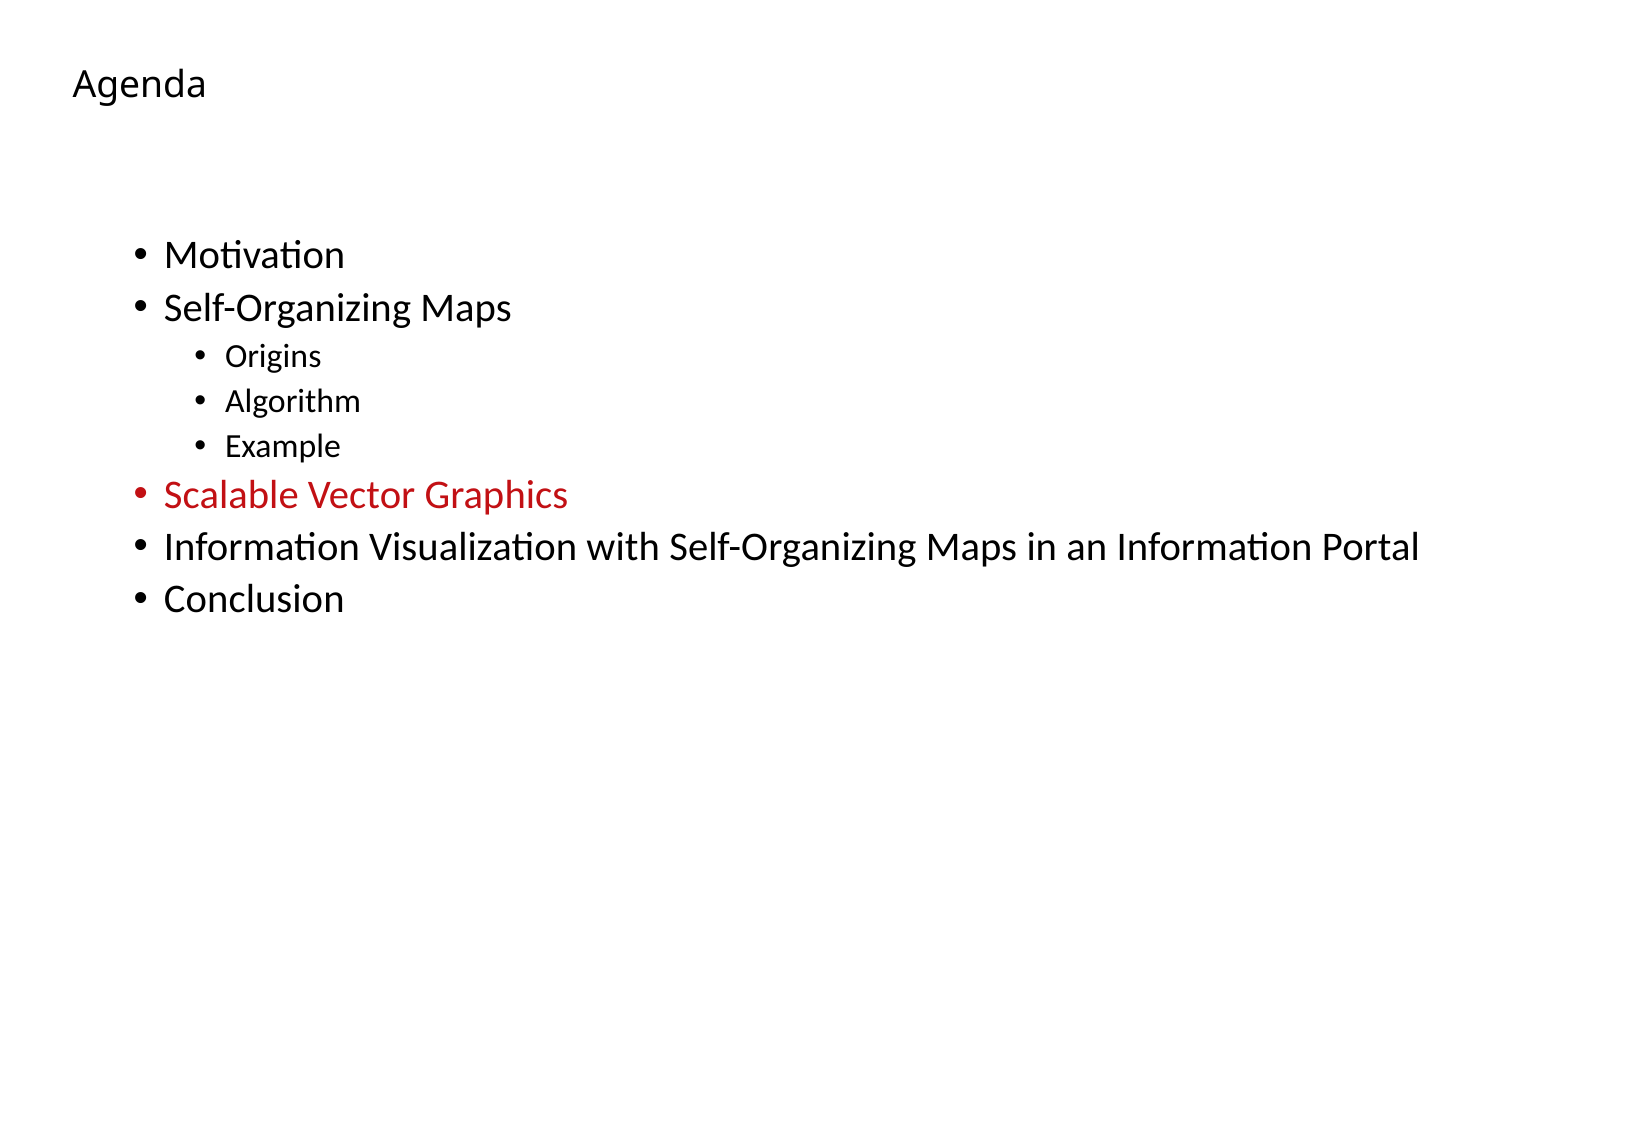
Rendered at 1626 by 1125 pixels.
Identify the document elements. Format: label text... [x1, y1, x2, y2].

title Agenda [57, 56, 1340, 114]
list Motivation Self-Organizing Maps Origins Algorithm Example Scalable Vector Graphics Information Visualization with Self-Organizing Maps in an Information Portal Conclusion [57, 160, 1568, 1047]
